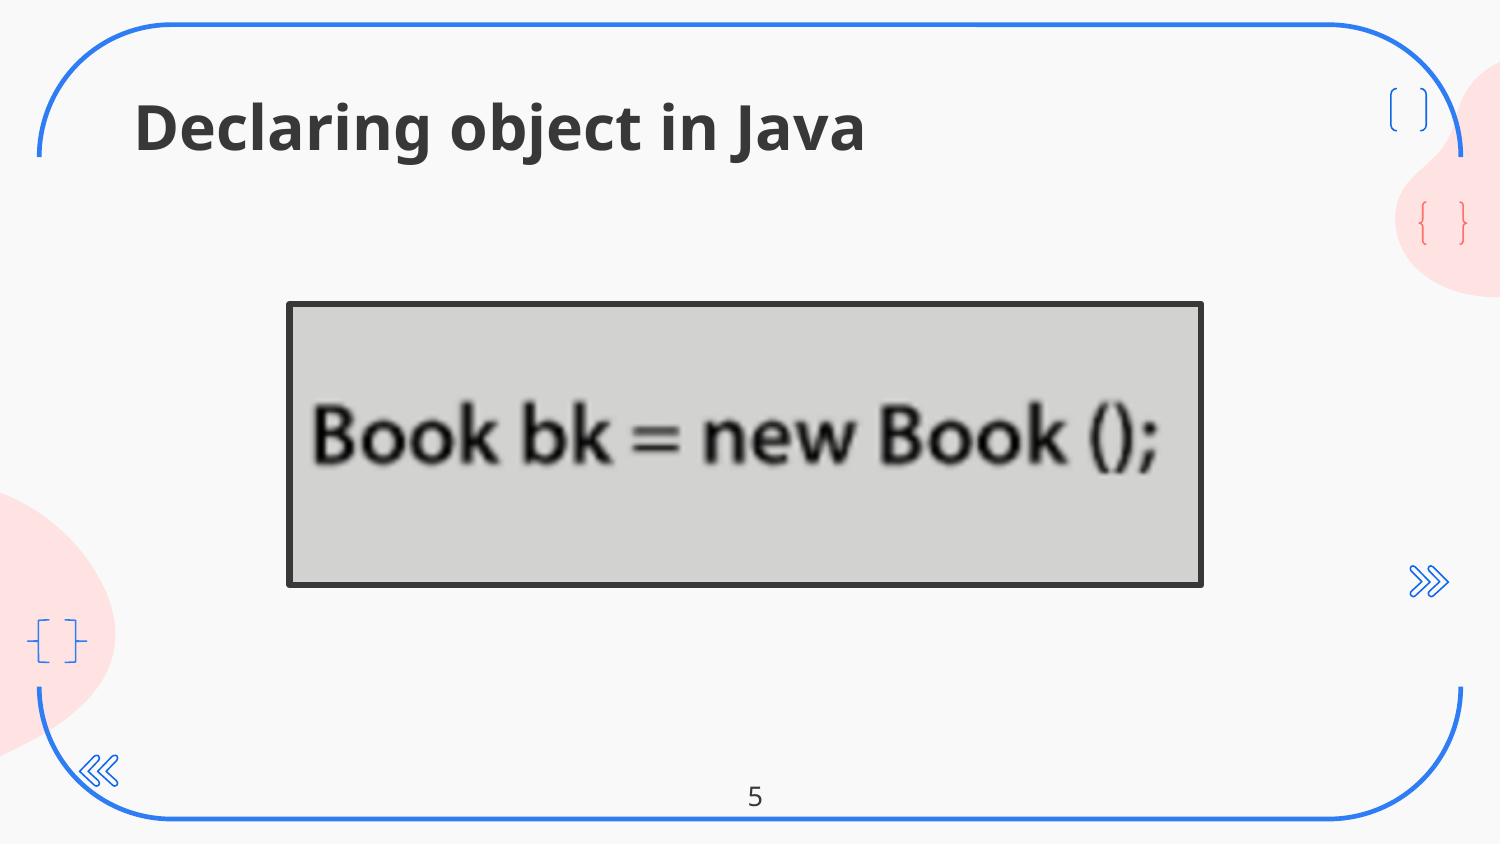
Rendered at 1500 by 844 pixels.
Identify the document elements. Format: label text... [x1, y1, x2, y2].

picture [288, 305, 1202, 586]
title Declaring object in Java [118, 72, 1382, 167]
slide_number 5 [712, 764, 778, 829]
